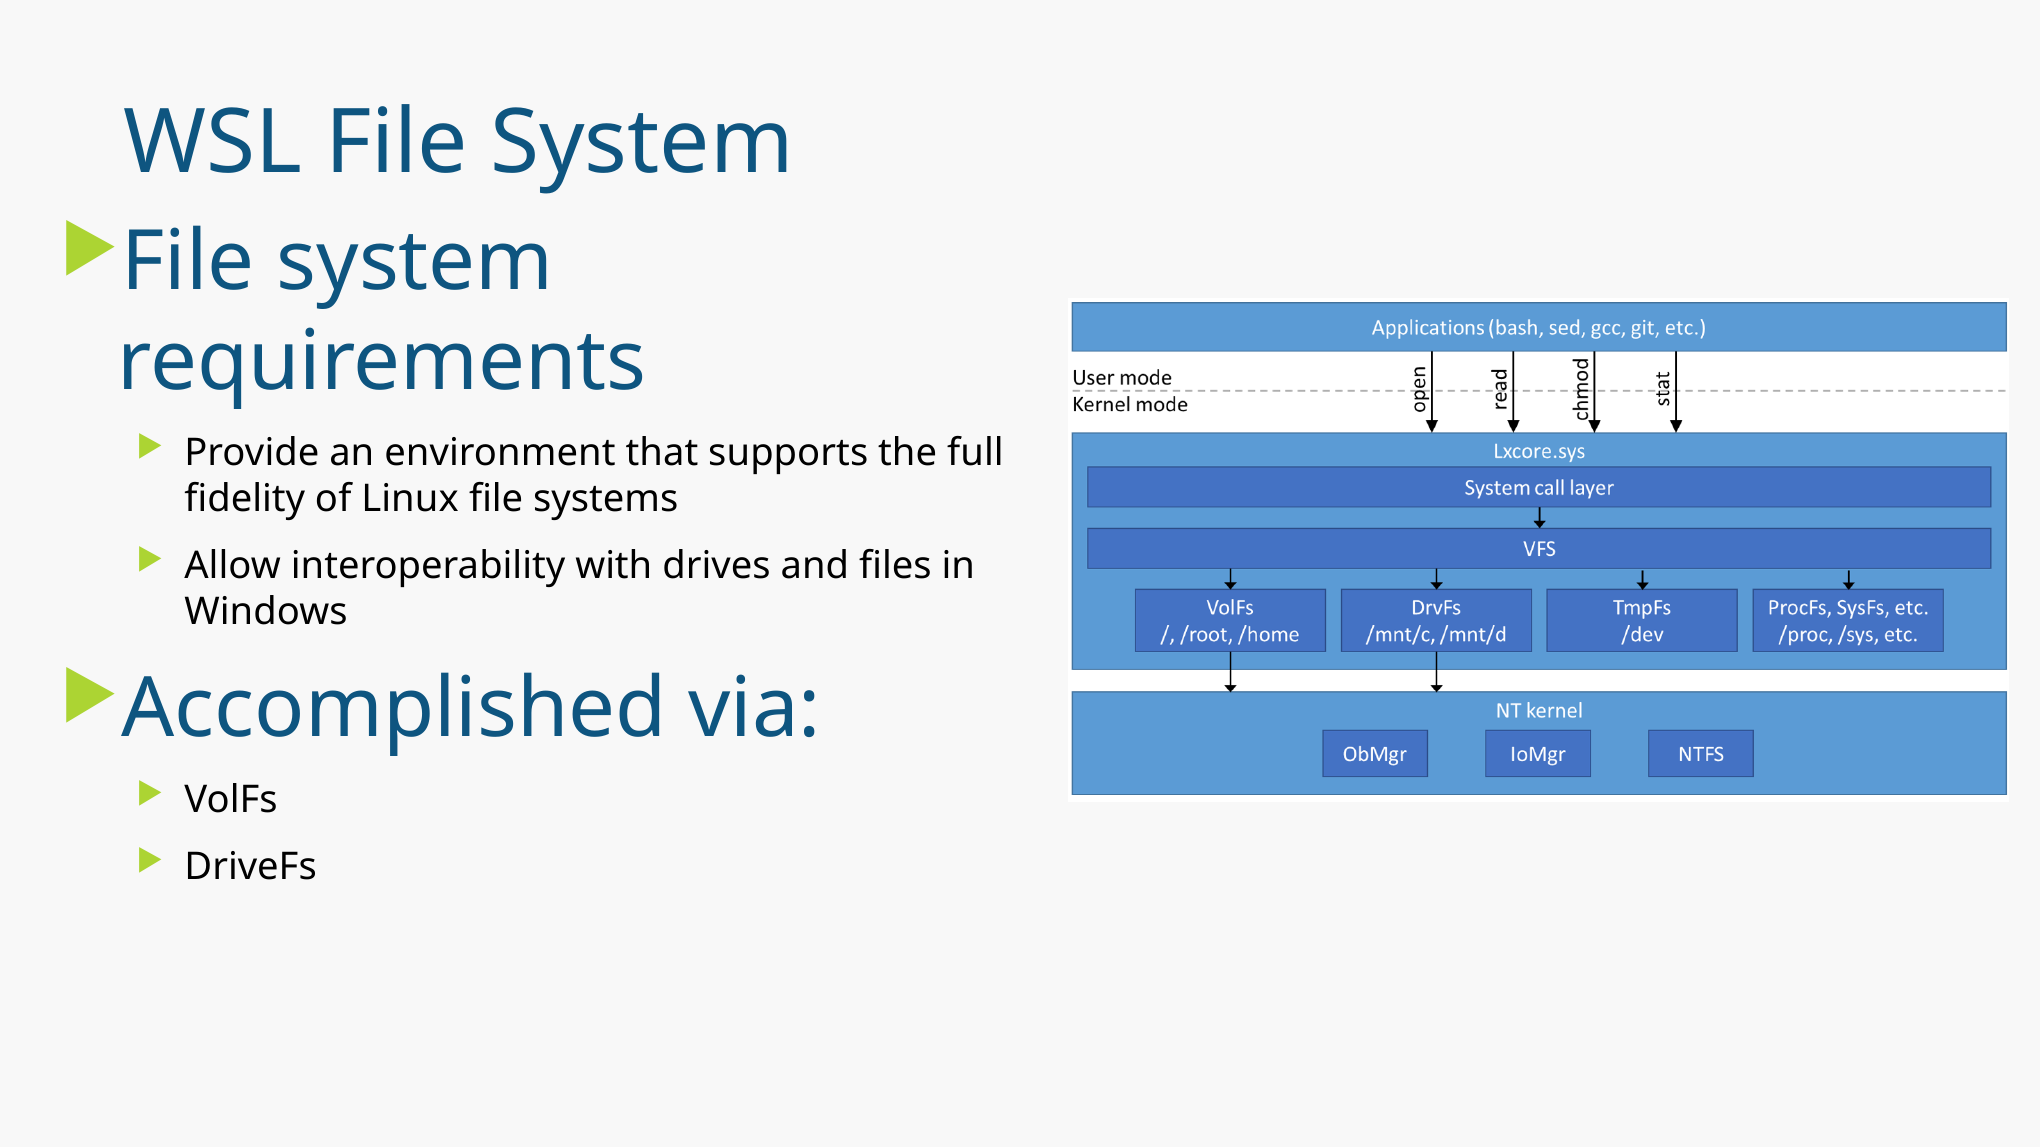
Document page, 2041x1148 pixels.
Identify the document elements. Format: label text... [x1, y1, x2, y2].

title WSL File System [108, 75, 1682, 311]
picture [1068, 298, 2009, 802]
list File system requirements Provide an environment that supports the full fidelity of Linux file systems Allow interoperability with drives and files in Windows Accomplished via: VolFs DriveFs [45, 198, 1062, 753]
